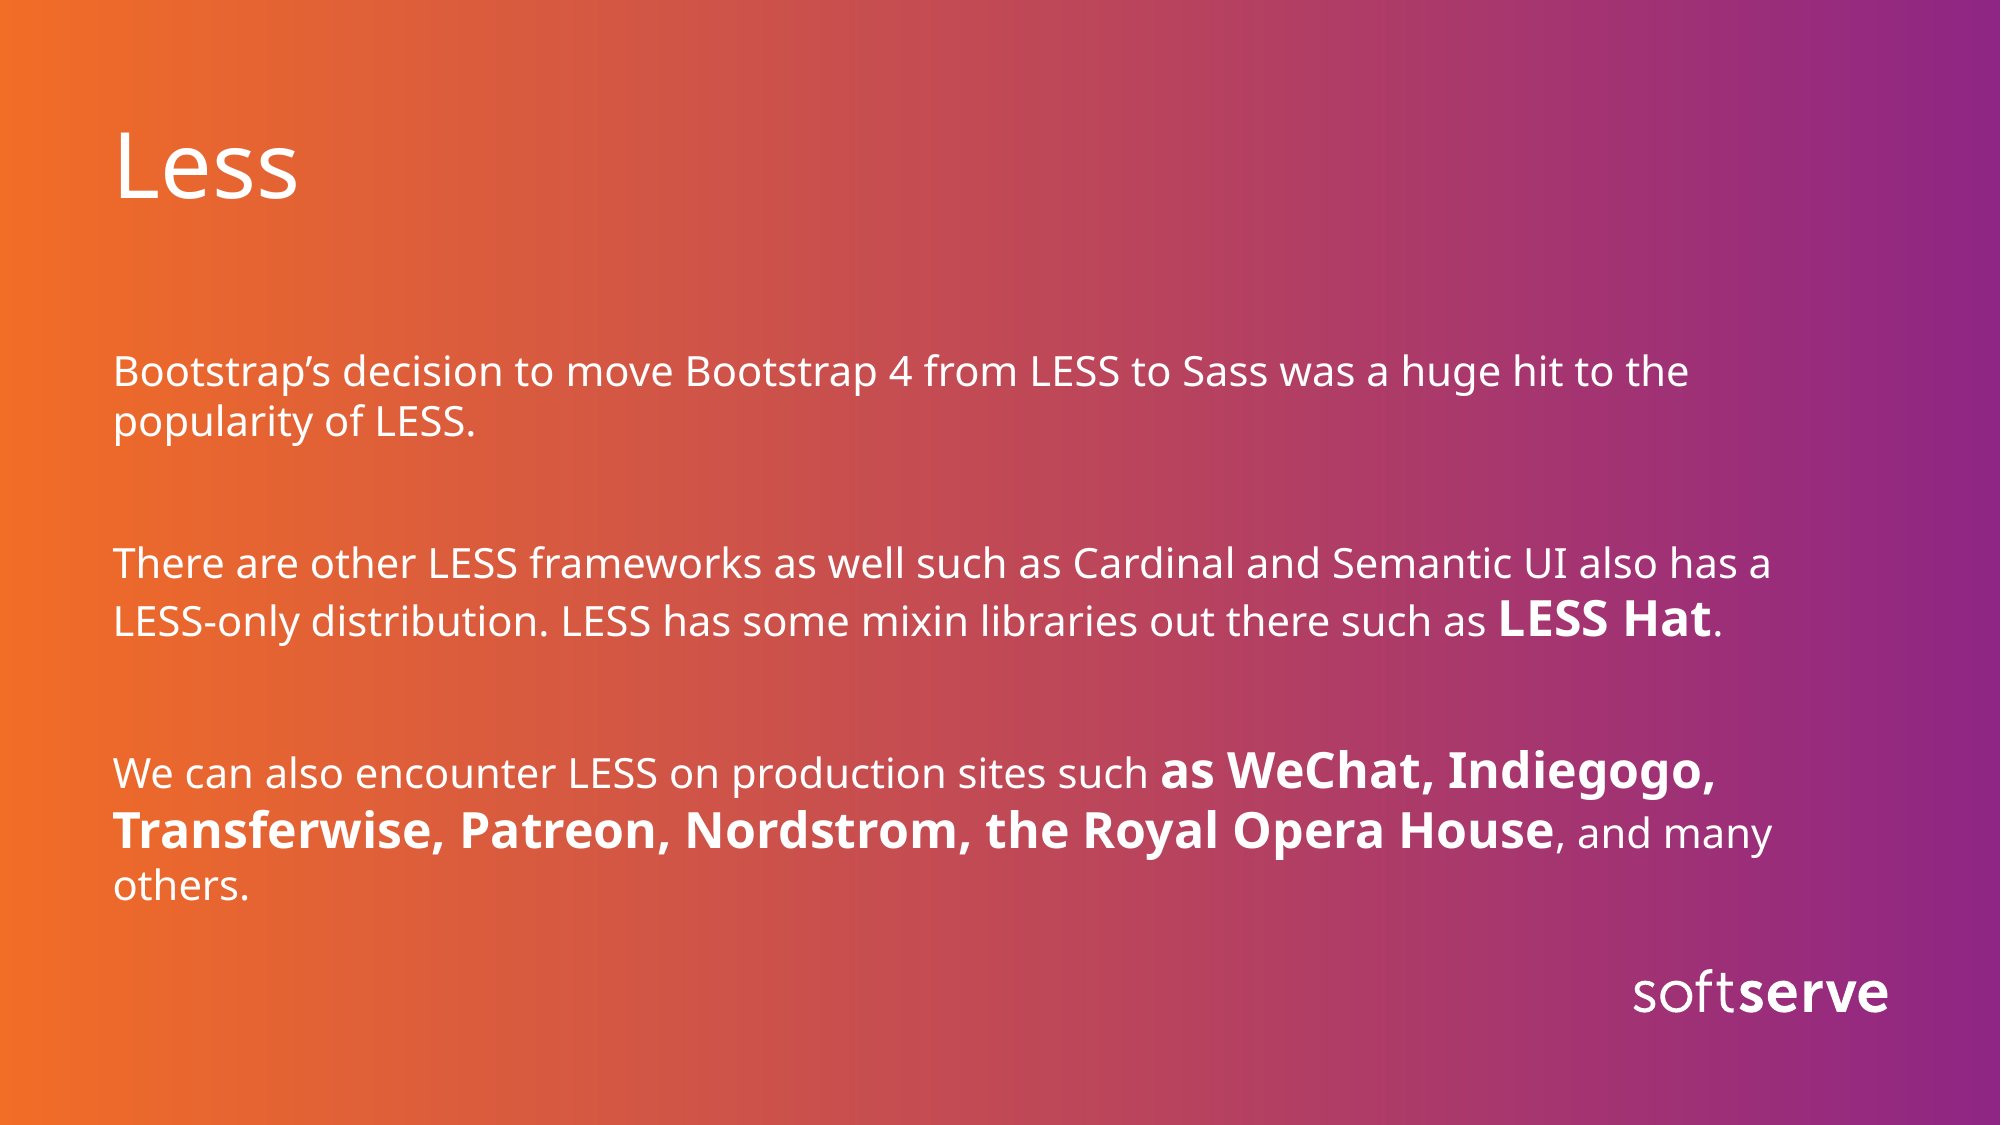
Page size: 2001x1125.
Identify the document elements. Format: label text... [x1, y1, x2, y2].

list Bootstrap’s decision to move Bootstrap 4 from LESS to Sass was a huge hit to the popularity of LESS. There are other LESS frameworks as well such as Cardinal and Semantic UI also has a LESS-only distribution. LESS has some mixin libraries out there such as LESS Hat. We can also encounter LESS on production sites such as WeChat, Indiegogo, Transferwise, Patreon, Nordstrom, the Royal Opera House, and many others. [112, 337, 1888, 900]
title Less [112, 112, 1888, 225]
